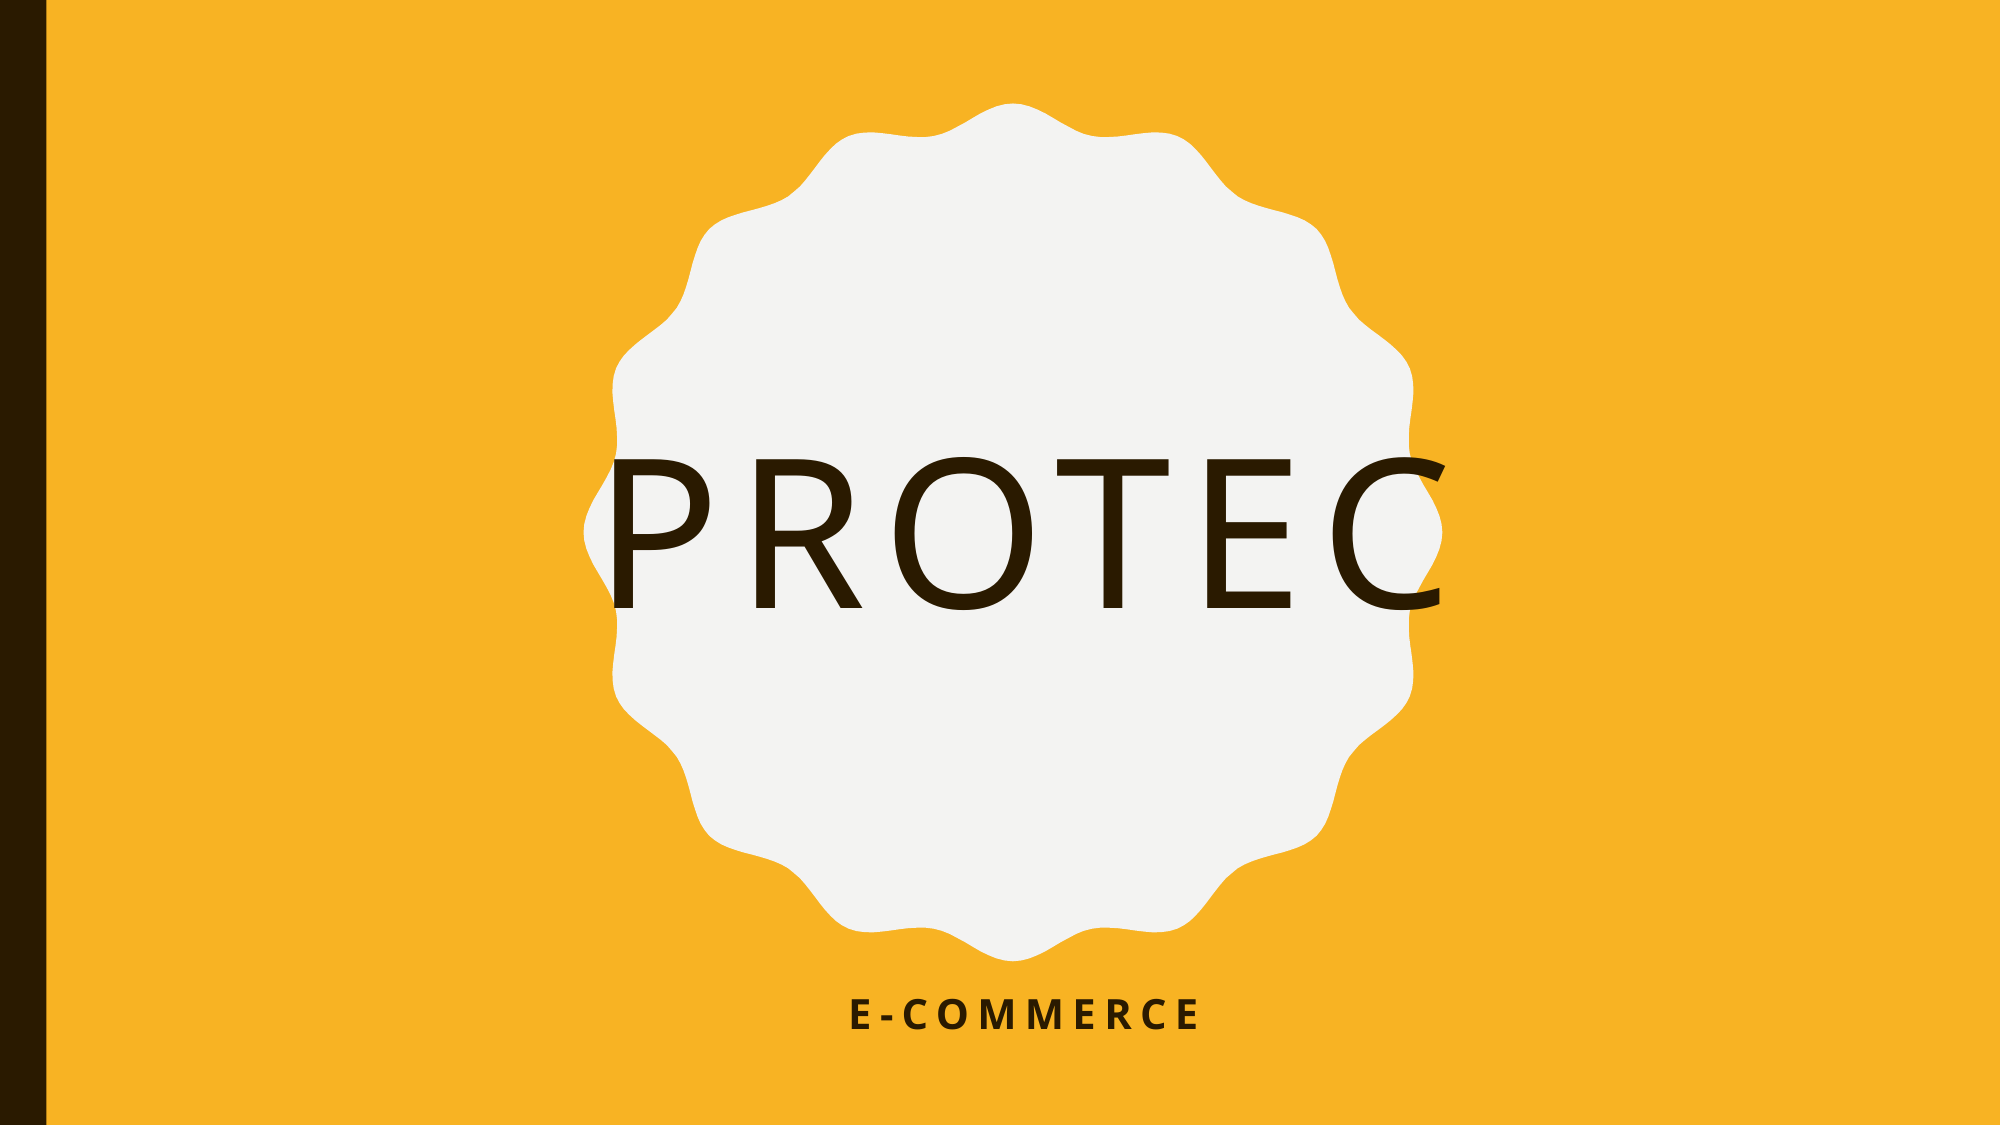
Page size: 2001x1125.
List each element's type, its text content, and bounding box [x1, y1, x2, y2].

subtitle e-commerce [363, 980, 1684, 1103]
title Protec [176, 180, 1870, 902]
